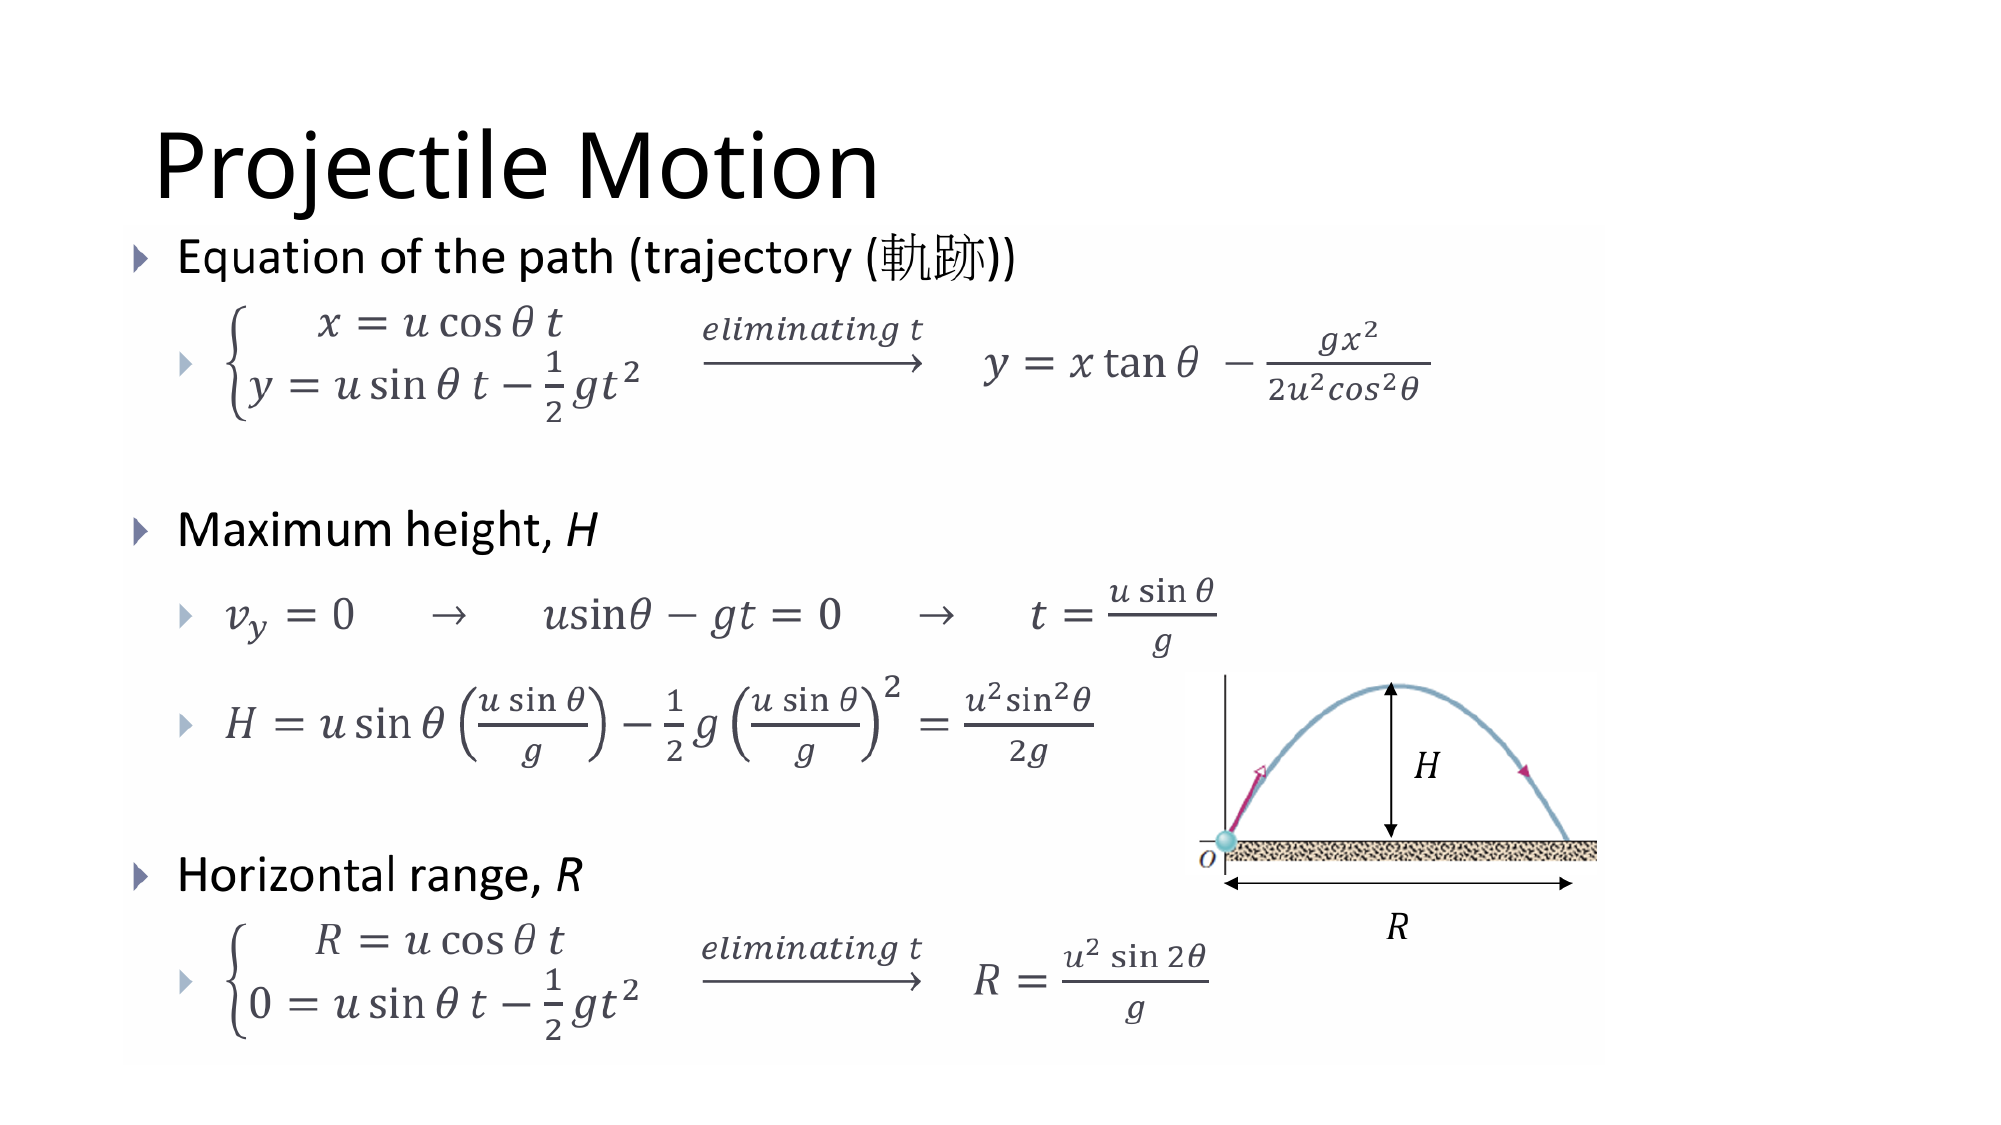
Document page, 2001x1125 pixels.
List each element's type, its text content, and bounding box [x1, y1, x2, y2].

title Projectile Motion [137, 59, 1863, 278]
picture [123, 225, 1605, 1066]
